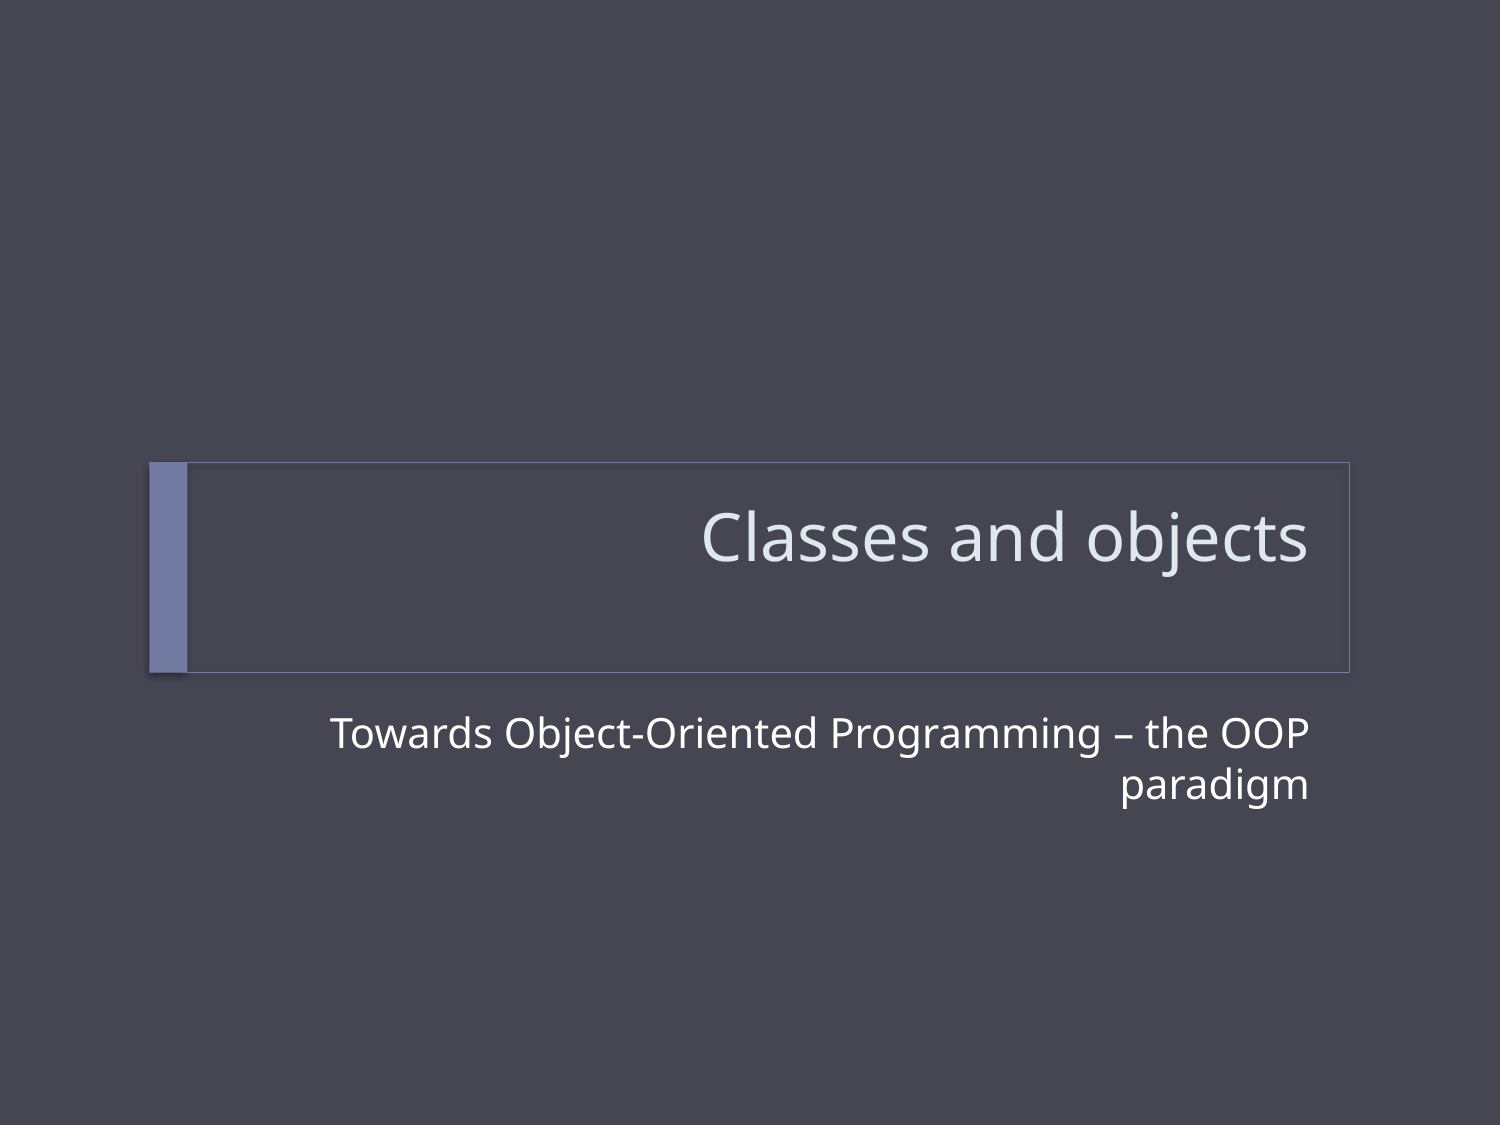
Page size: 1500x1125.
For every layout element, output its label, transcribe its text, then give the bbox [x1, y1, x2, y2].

list Towards Object-Oriented Programming – the OOP paradigm [212, 699, 1325, 888]
title Classes and objects [200, 487, 1325, 663]
